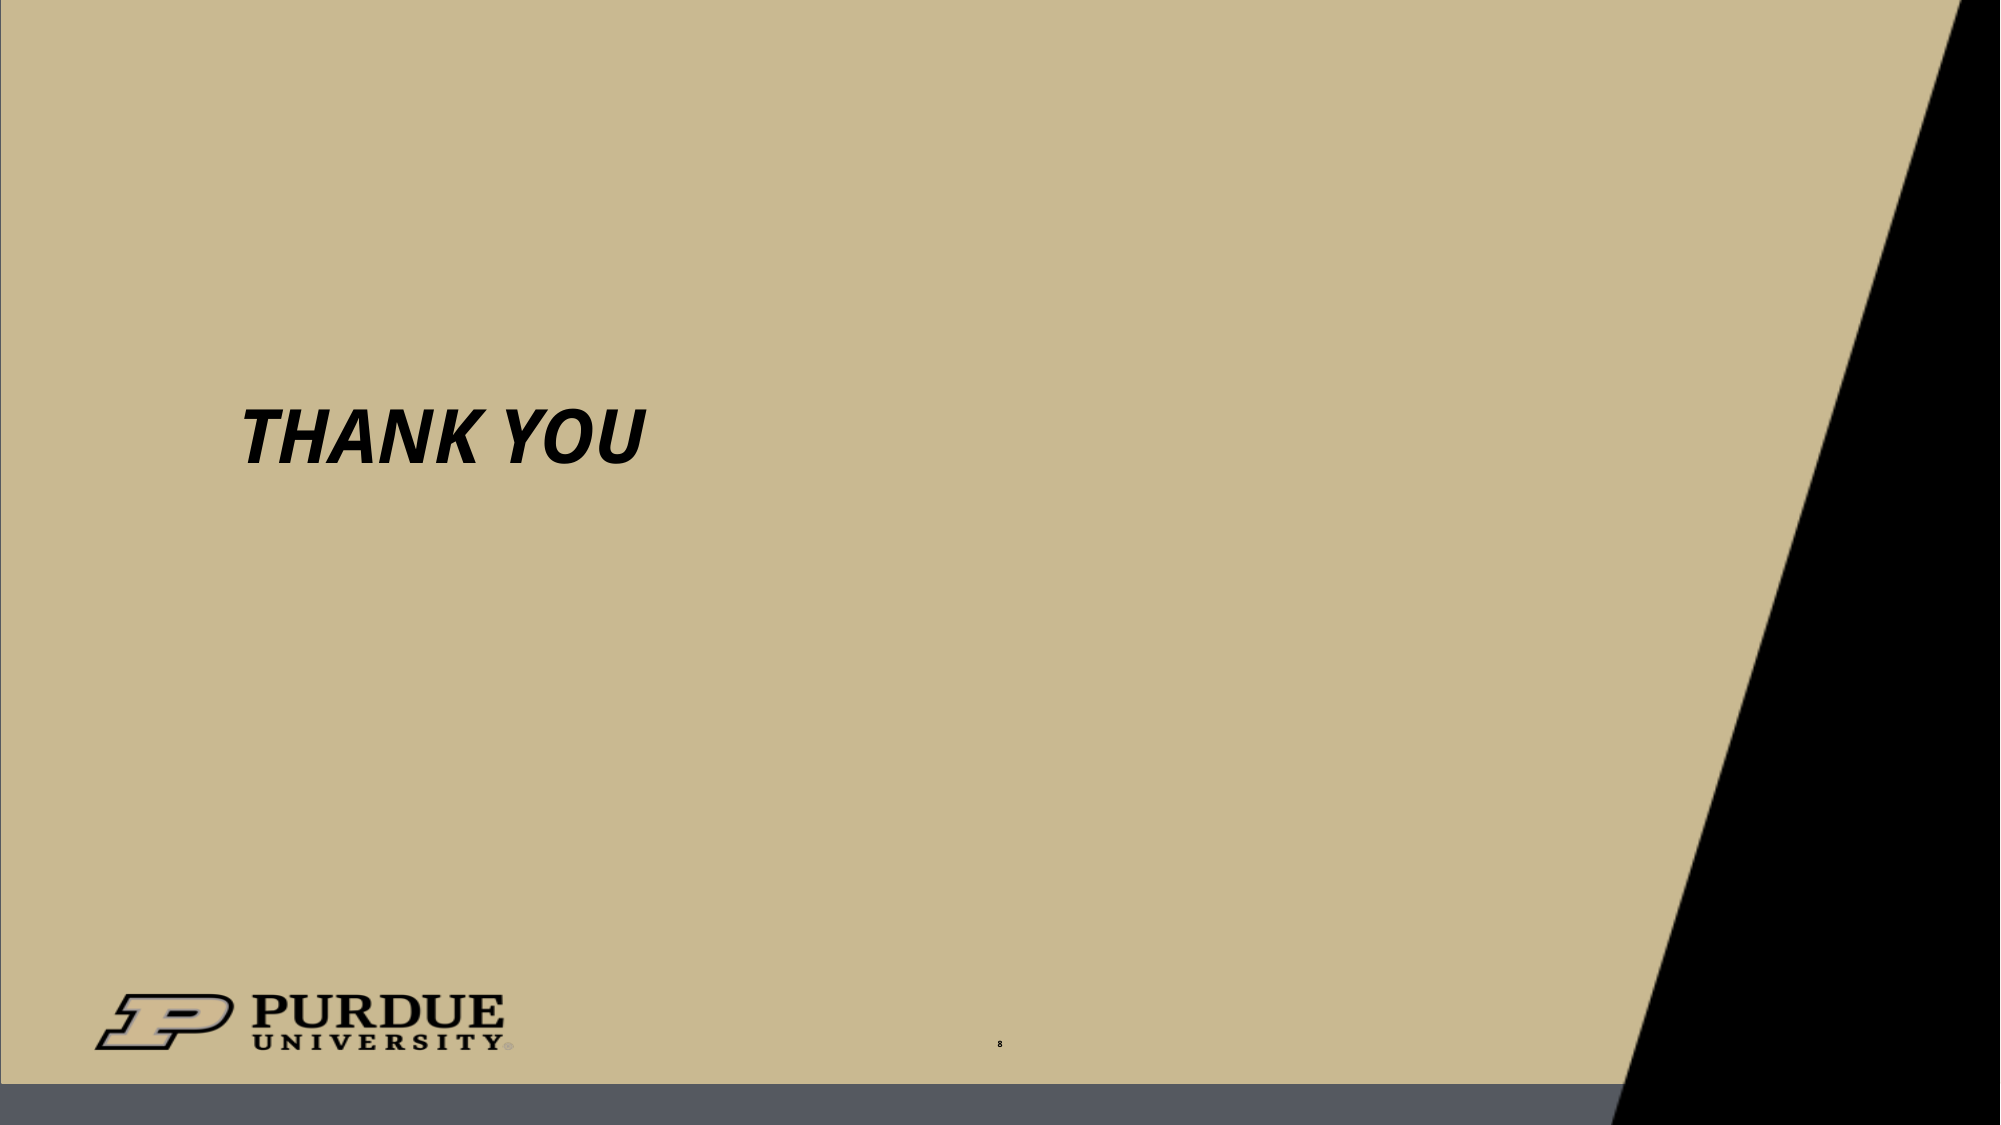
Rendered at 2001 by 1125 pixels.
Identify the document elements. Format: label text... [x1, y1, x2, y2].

title Thank you [235, 395, 1444, 483]
slide_number 8 [960, 1014, 1041, 1075]
picture [94, 991, 527, 1054]
